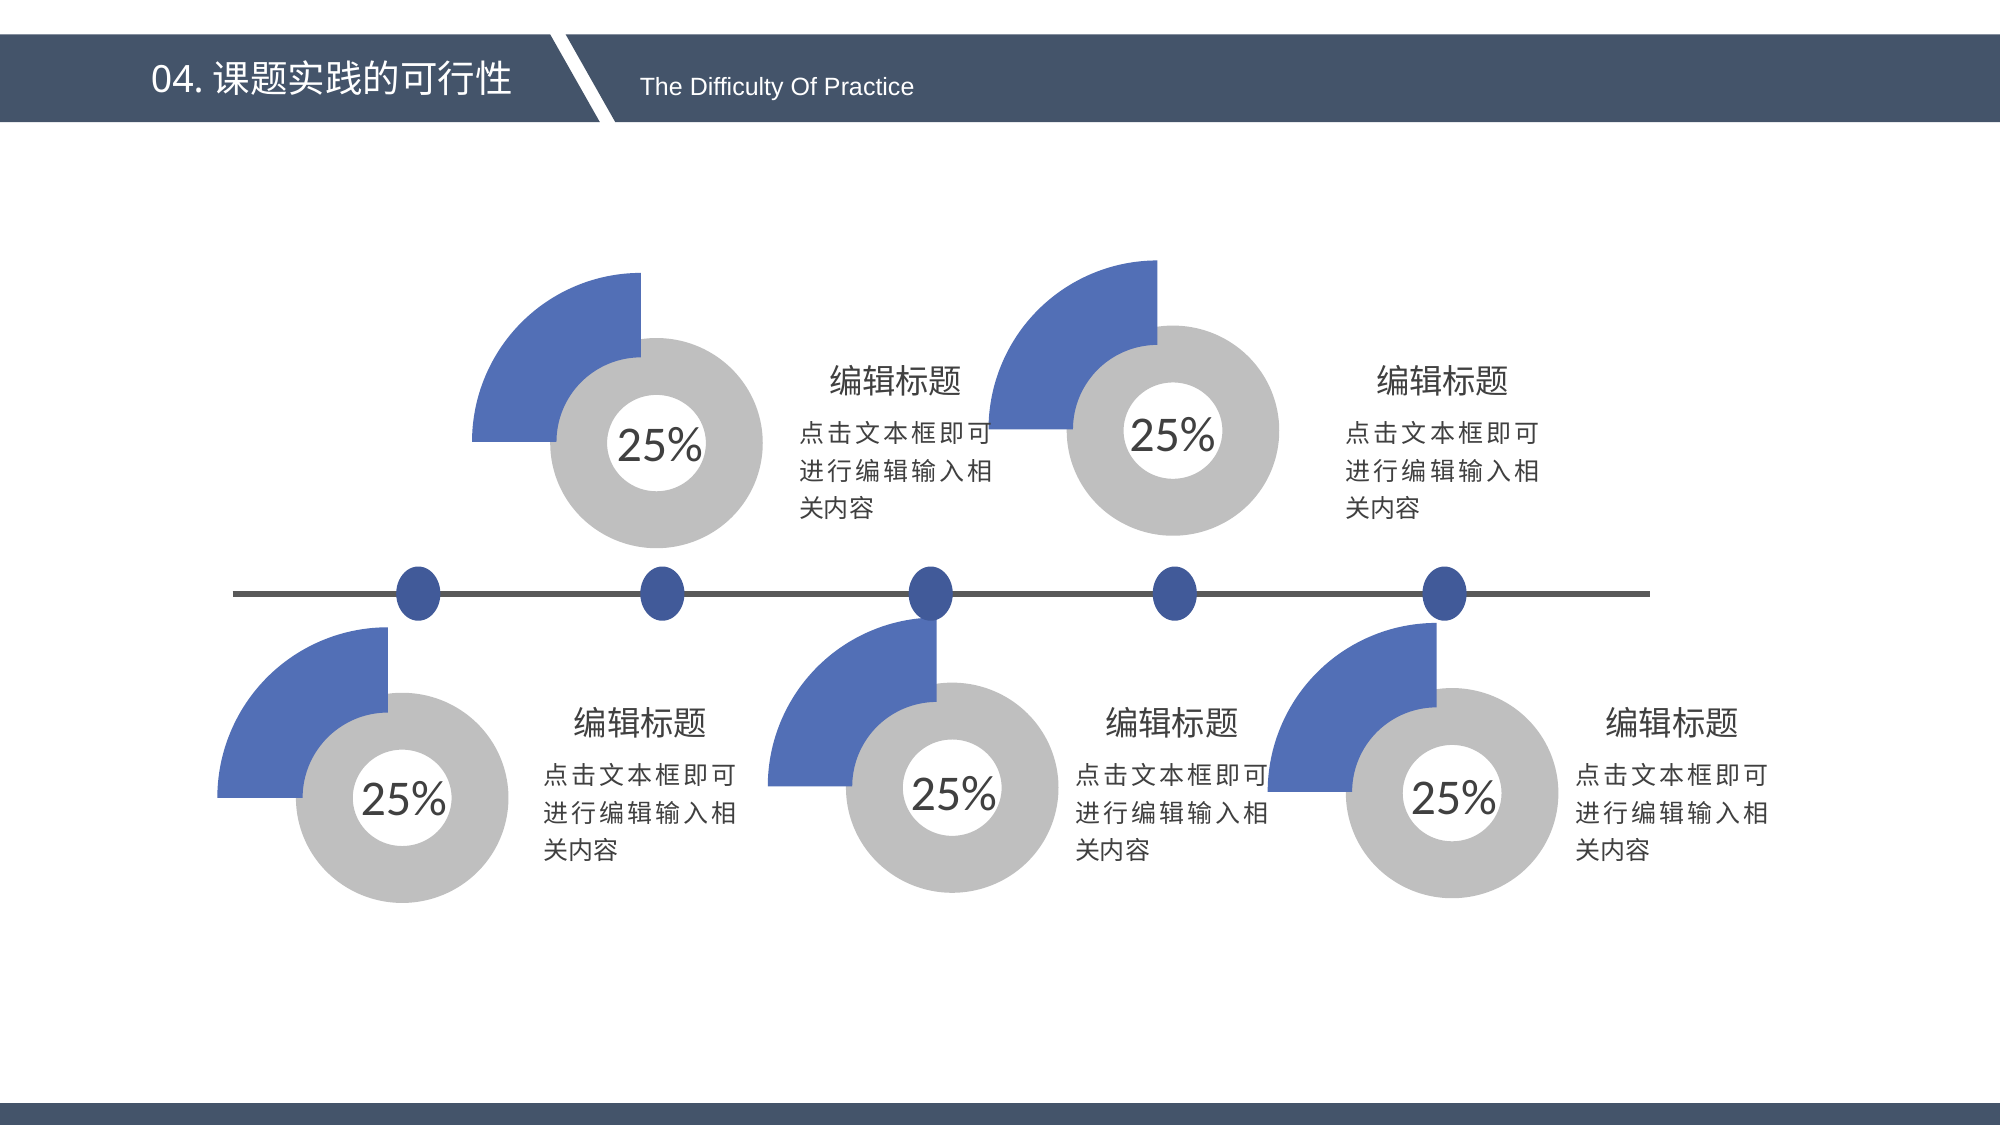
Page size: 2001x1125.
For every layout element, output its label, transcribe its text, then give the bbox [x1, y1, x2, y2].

text_box [0, 33, 560, 48]
text_box The Difficulty Of Practice [368, 63, 1193, 108]
text_box [0, 108, 602, 124]
text_box [0, 1102, 2000, 1125]
text_box [563, 33, 2000, 124]
text_box 04.课题实践的可行性 [0, 48, 739, 108]
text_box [119, 252, 1784, 976]
